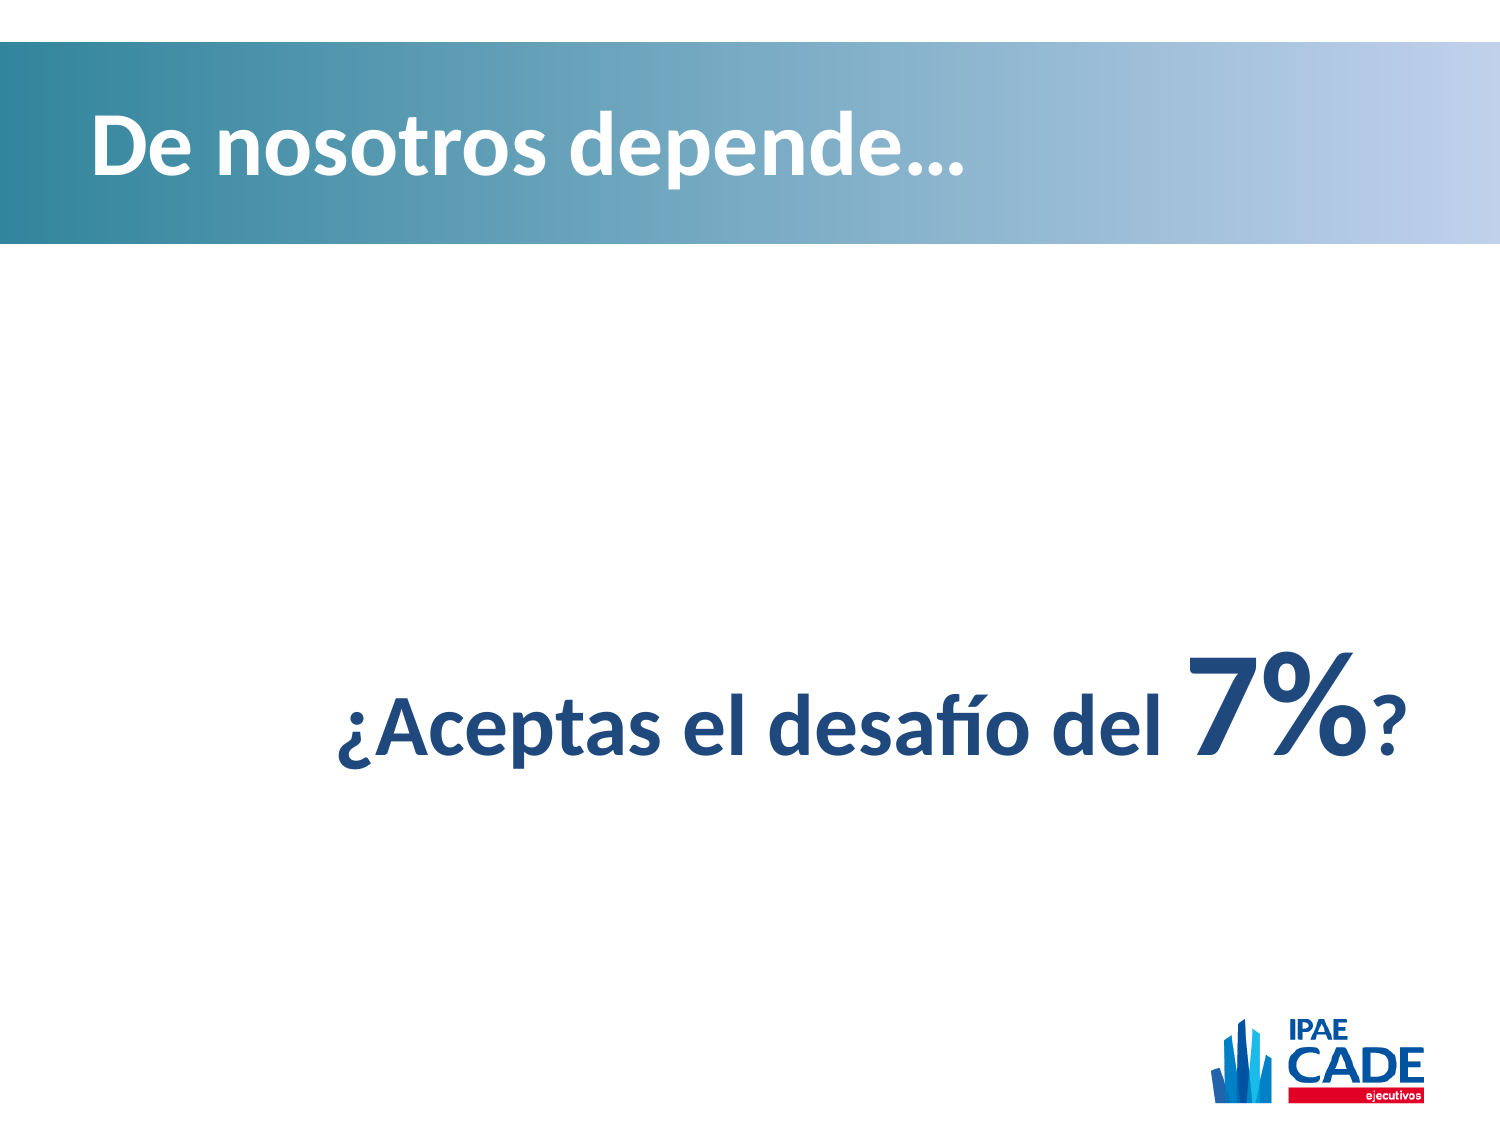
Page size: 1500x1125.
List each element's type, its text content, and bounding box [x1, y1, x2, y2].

list ¿Aceptas el desafío del 7%? [75, 262, 1425, 988]
picture [1210, 1019, 1424, 1104]
title De nosotros depende… [75, 45, 1425, 233]
